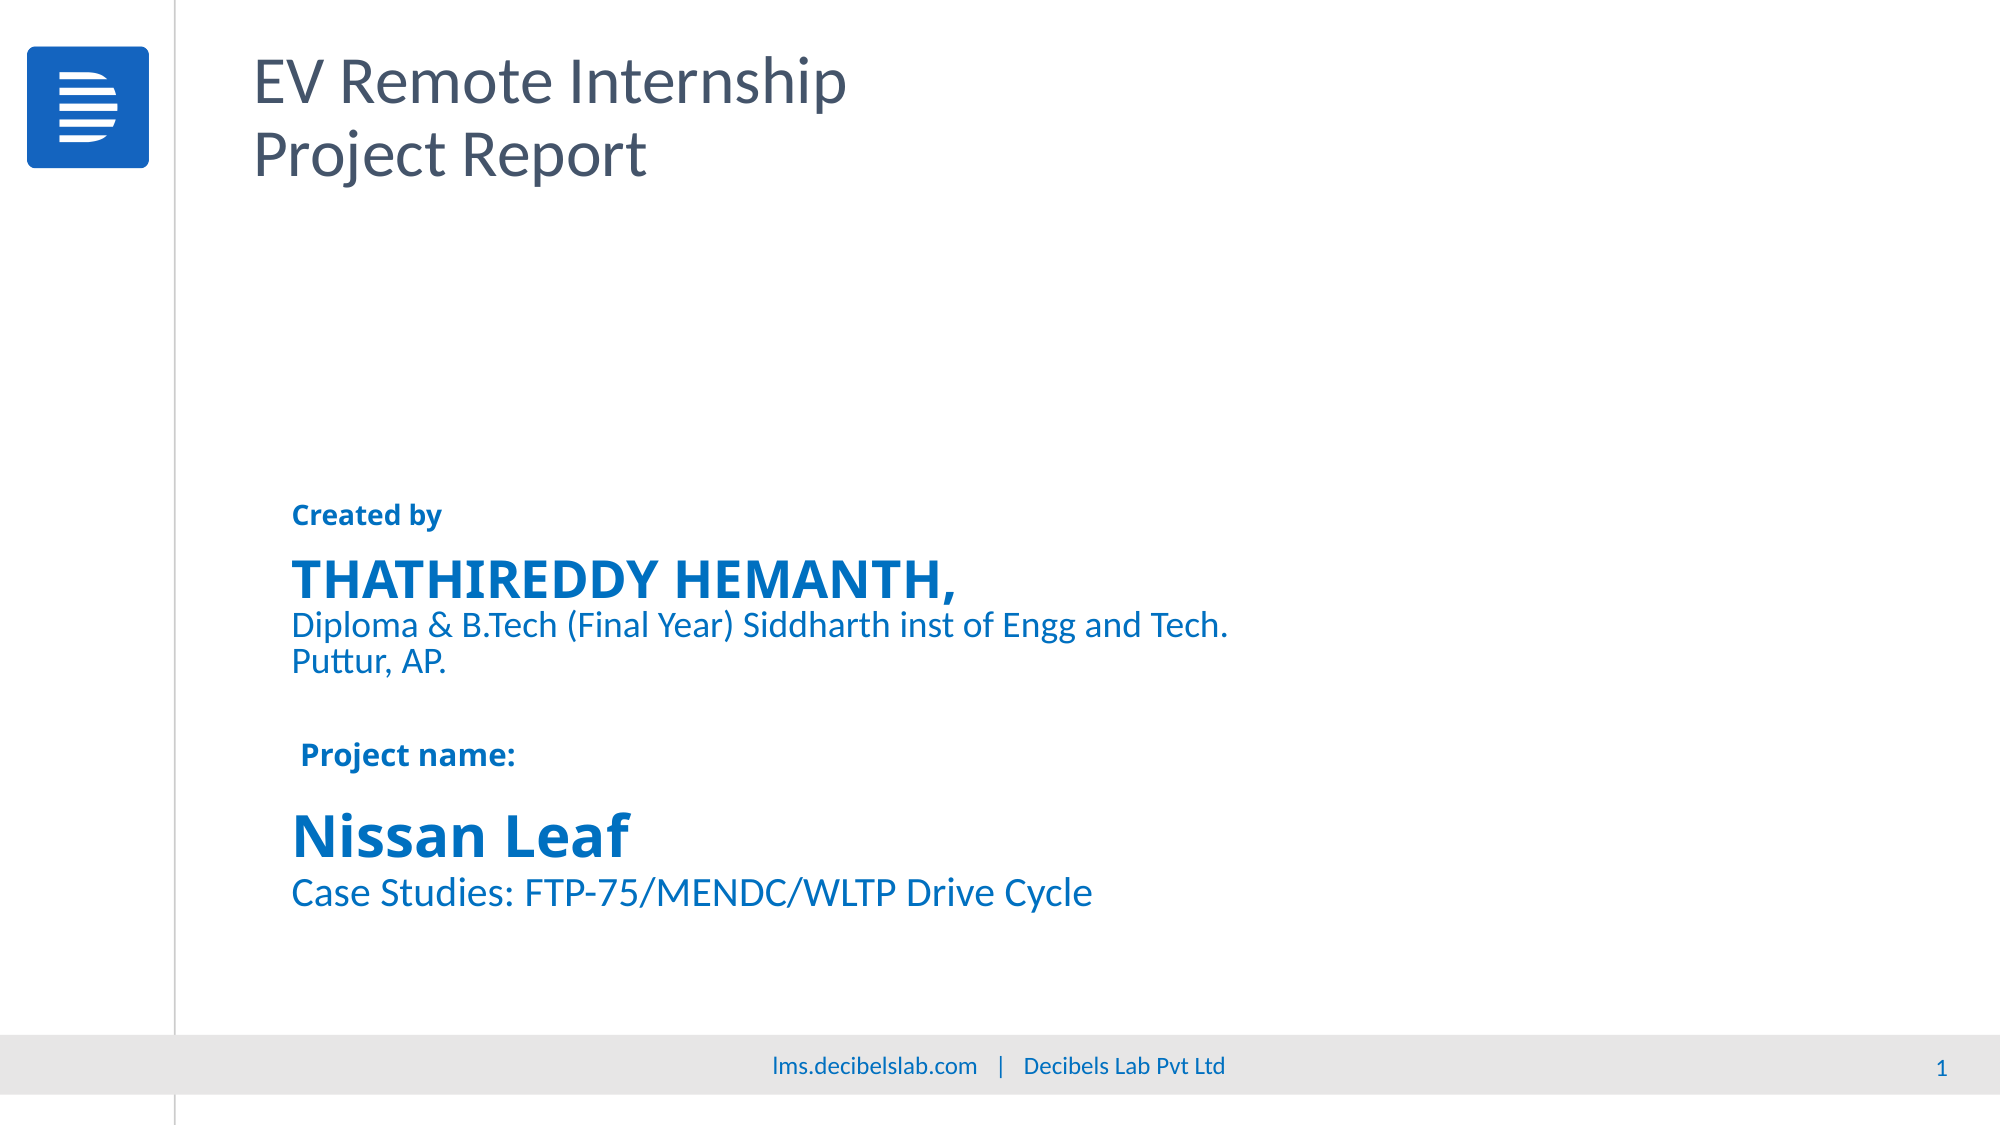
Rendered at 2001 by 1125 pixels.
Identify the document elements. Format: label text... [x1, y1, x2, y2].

text_box Created by THATHIREDDY HEMANTH, Diploma & B.Tech (Final Year) Siddharth inst of Engg and Tech. Puttur, AP. [291, 496, 1301, 707]
text_box [266, 471, 1276, 682]
picture [24, 43, 152, 171]
title EV Remote Internship Project Report [238, 32, 1687, 205]
footer lms.decibelslab.com | Decibels Lab Pvt Ltd [0, 1034, 2000, 1095]
slide_number ‹#› [1513, 1037, 1964, 1097]
text_box Project name: Nissan Leaf Case Studies: FTP-75/MENDC/WLTP Drive Cycle [291, 732, 1301, 943]
